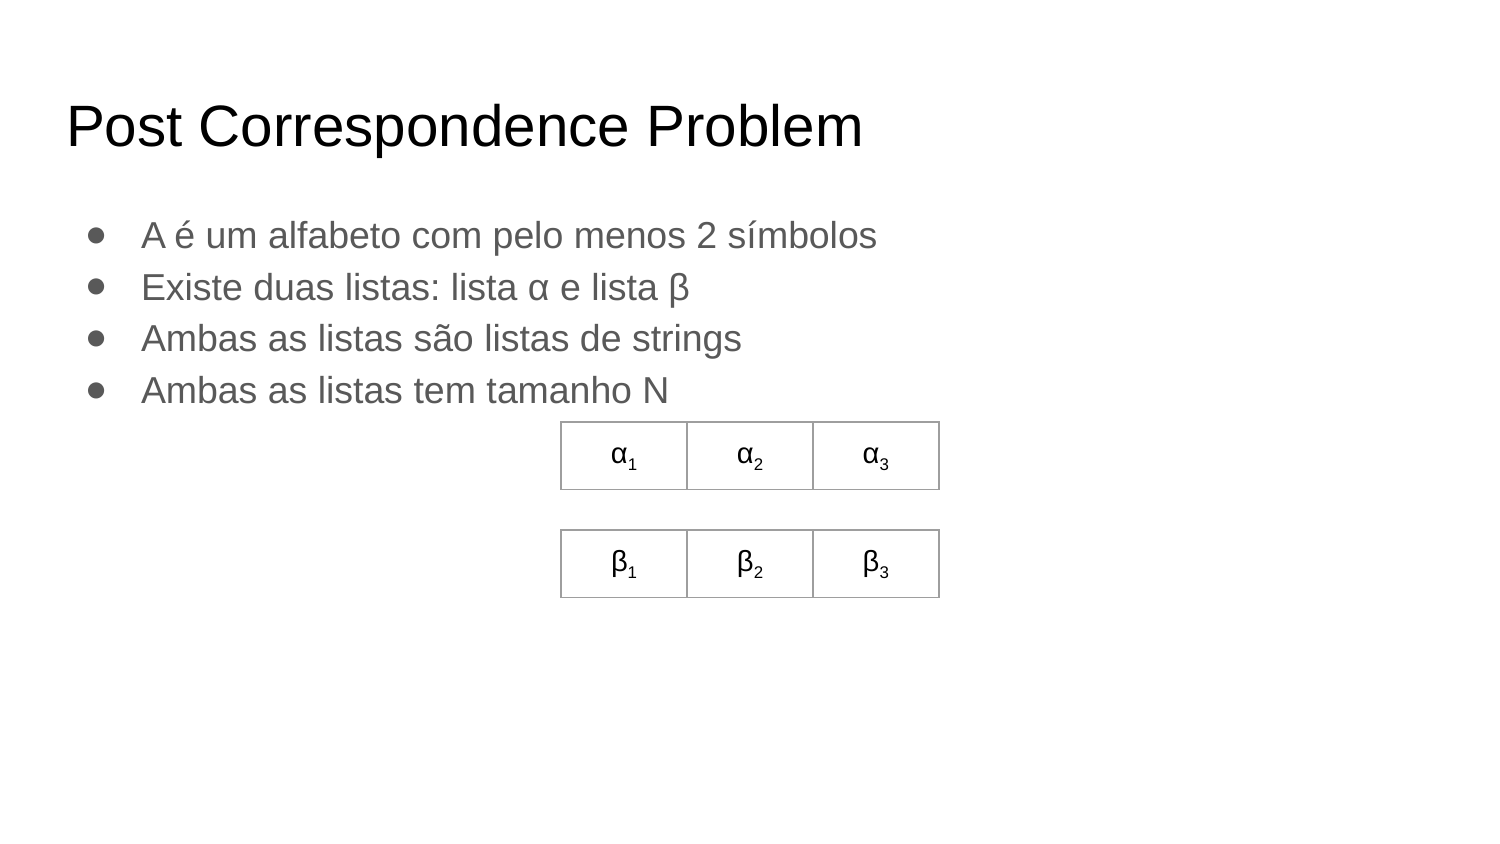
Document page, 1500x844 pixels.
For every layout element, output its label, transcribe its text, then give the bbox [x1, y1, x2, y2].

table_header α2 [688, 423, 812, 489]
table_header β1 [562, 531, 686, 597]
list A é um alfabeto com pelo menos 2 símbolos Existe duas listas: lista α e lista β Ambas as listas são listas de strings Ambas as listas tem tamanho N [51, 188, 1449, 422]
table_header α3 [814, 423, 938, 489]
table_header β2 [688, 531, 812, 597]
title Post Correspondence Problem [51, 72, 1449, 167]
table_header α1 [562, 423, 686, 489]
table_header β3 [814, 531, 938, 597]
